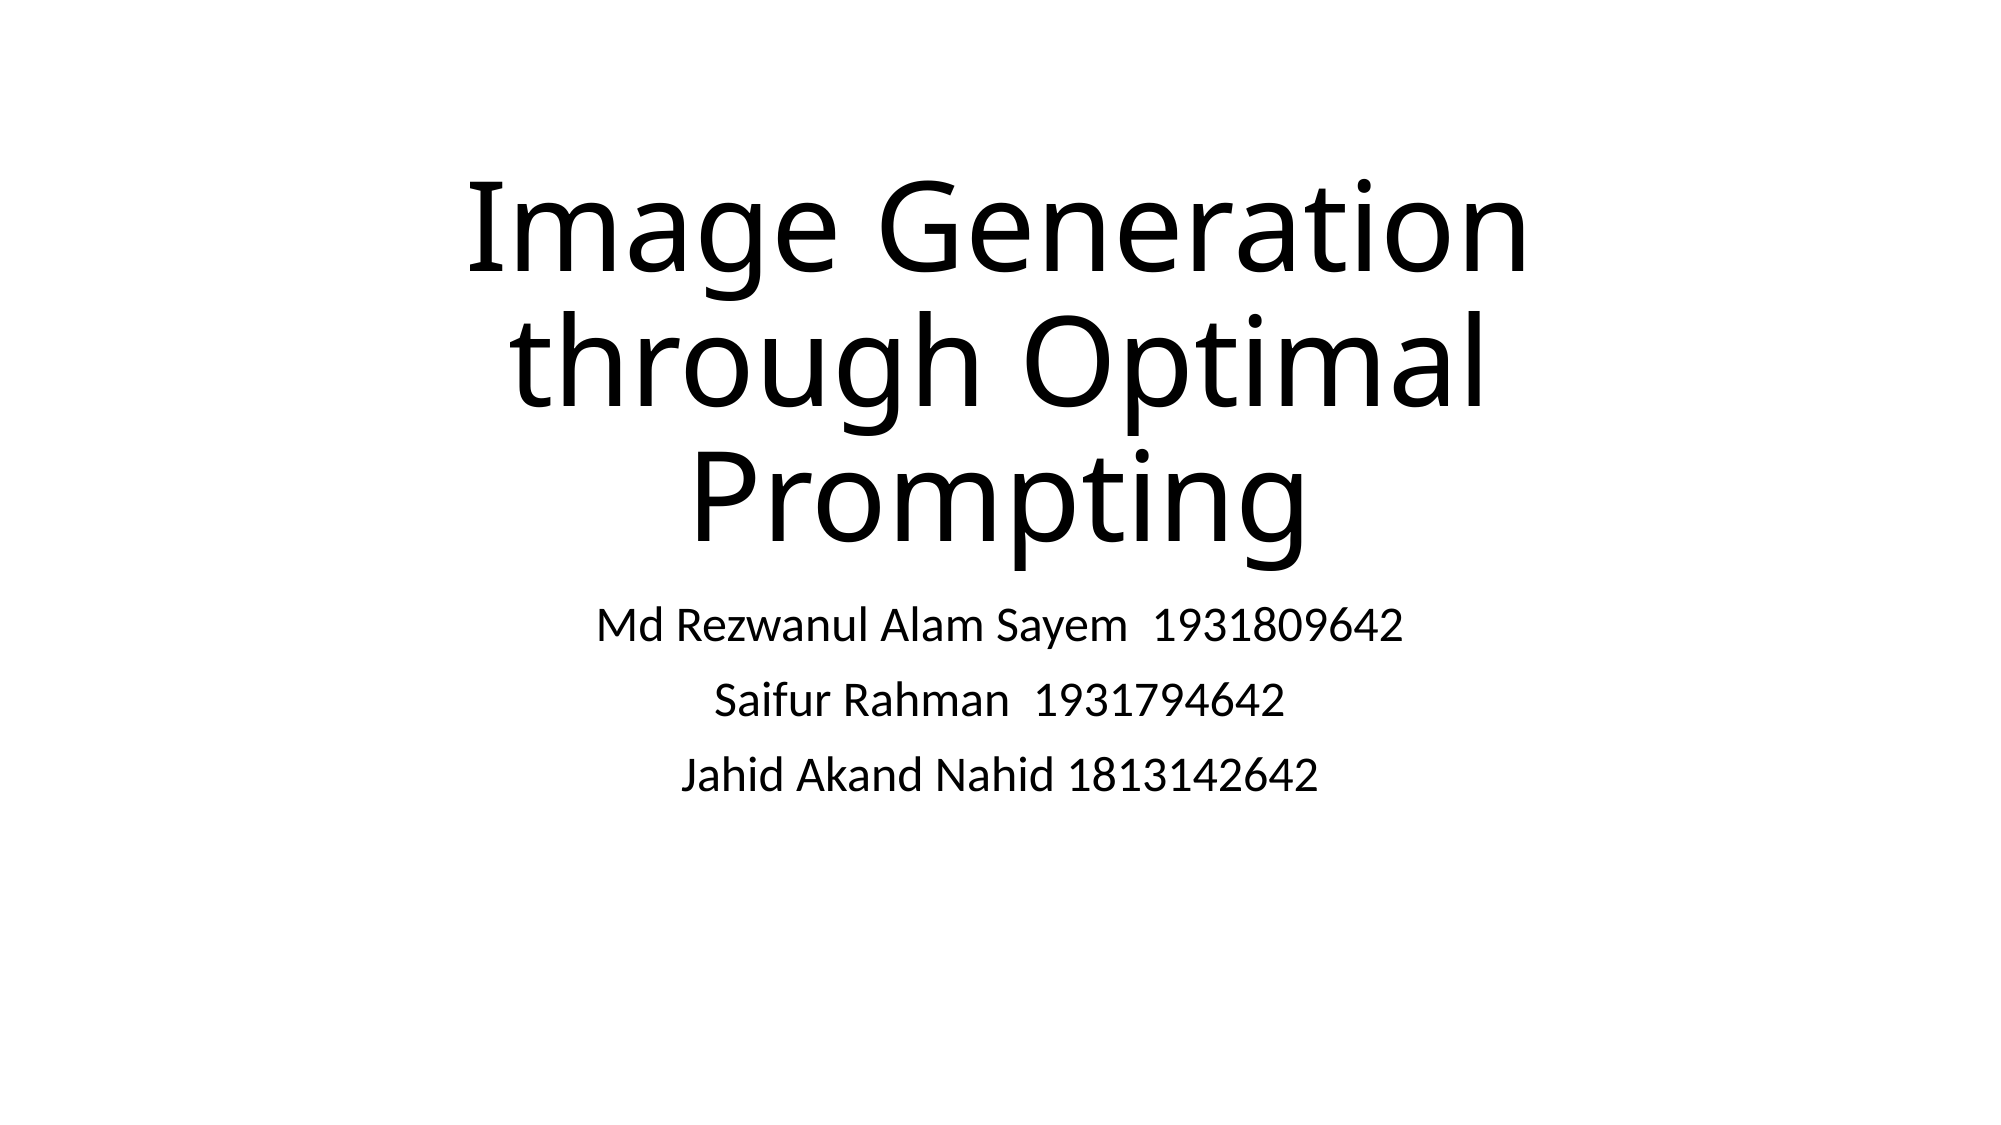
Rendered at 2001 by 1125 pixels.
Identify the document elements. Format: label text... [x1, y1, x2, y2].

title Image Generation through Optimal Prompting [249, 184, 1750, 576]
subtitle Md Rezwanul Alam Sayem 1931809642 Saifur Rahman 1931794642 Jahid Akand Nahid 1813142642 [249, 590, 1750, 863]
